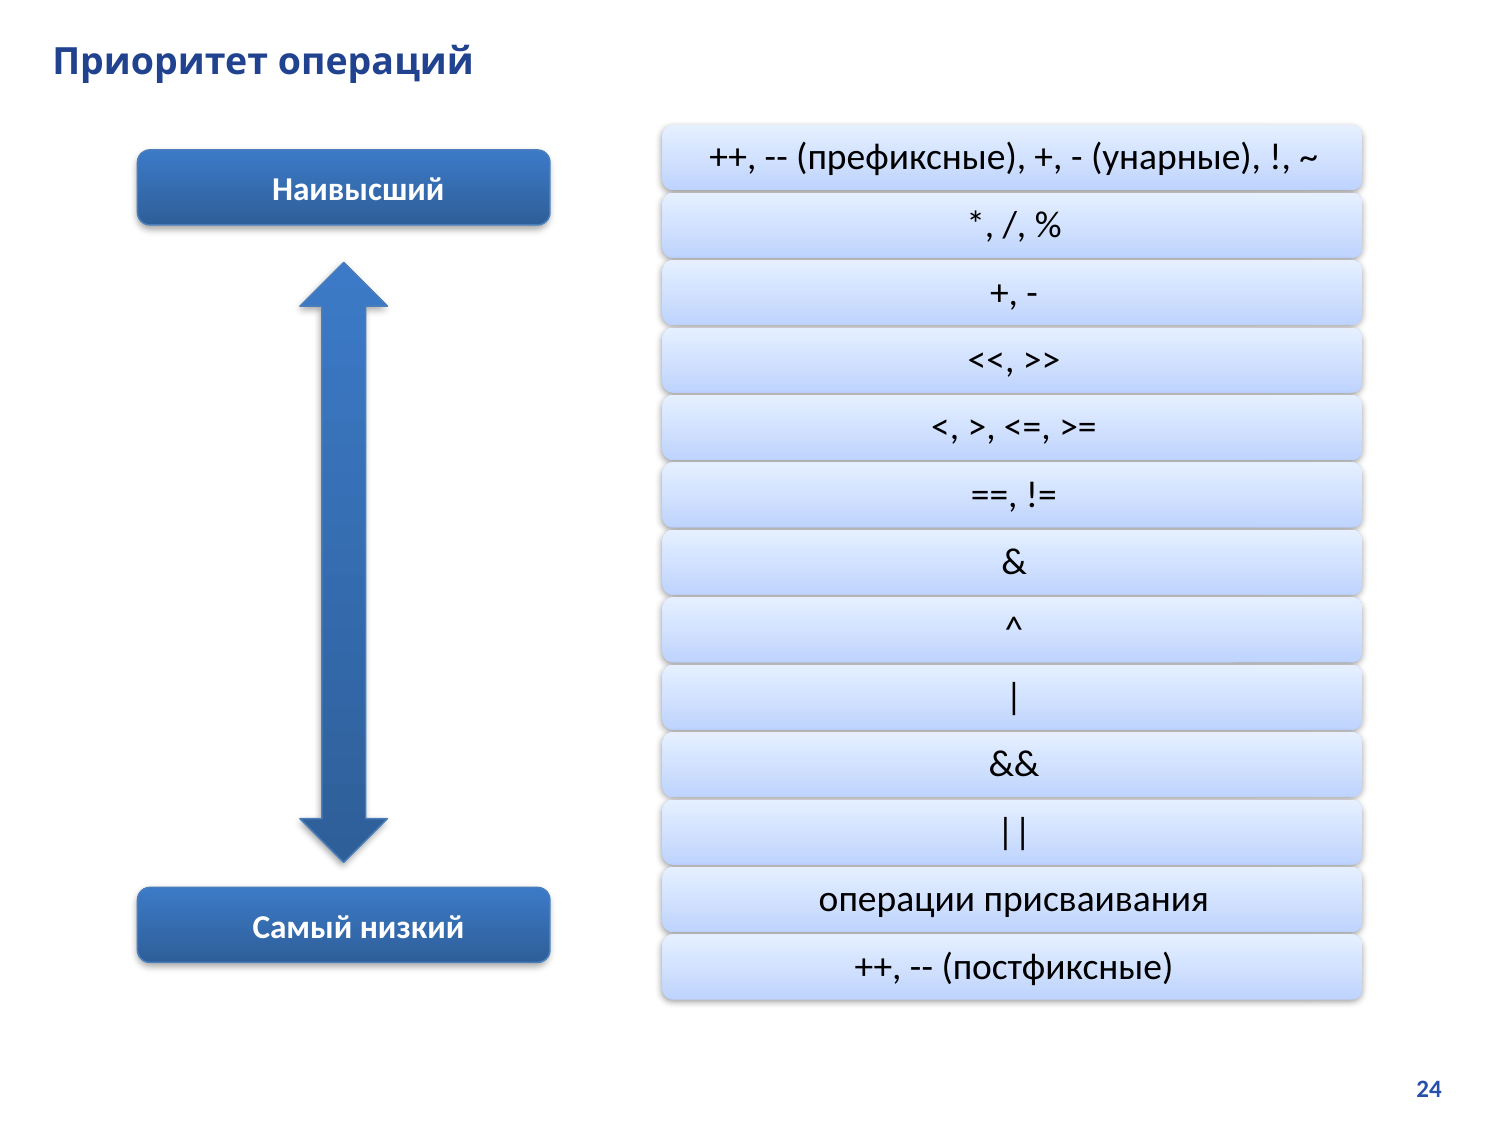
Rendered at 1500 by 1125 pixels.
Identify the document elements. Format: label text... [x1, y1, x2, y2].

text_box Самый низкий [136, 886, 551, 964]
title Приоритет операций [36, 29, 1469, 90]
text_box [662, 124, 1363, 1001]
text_box Наивысший [136, 149, 551, 226]
text_box [299, 261, 389, 863]
